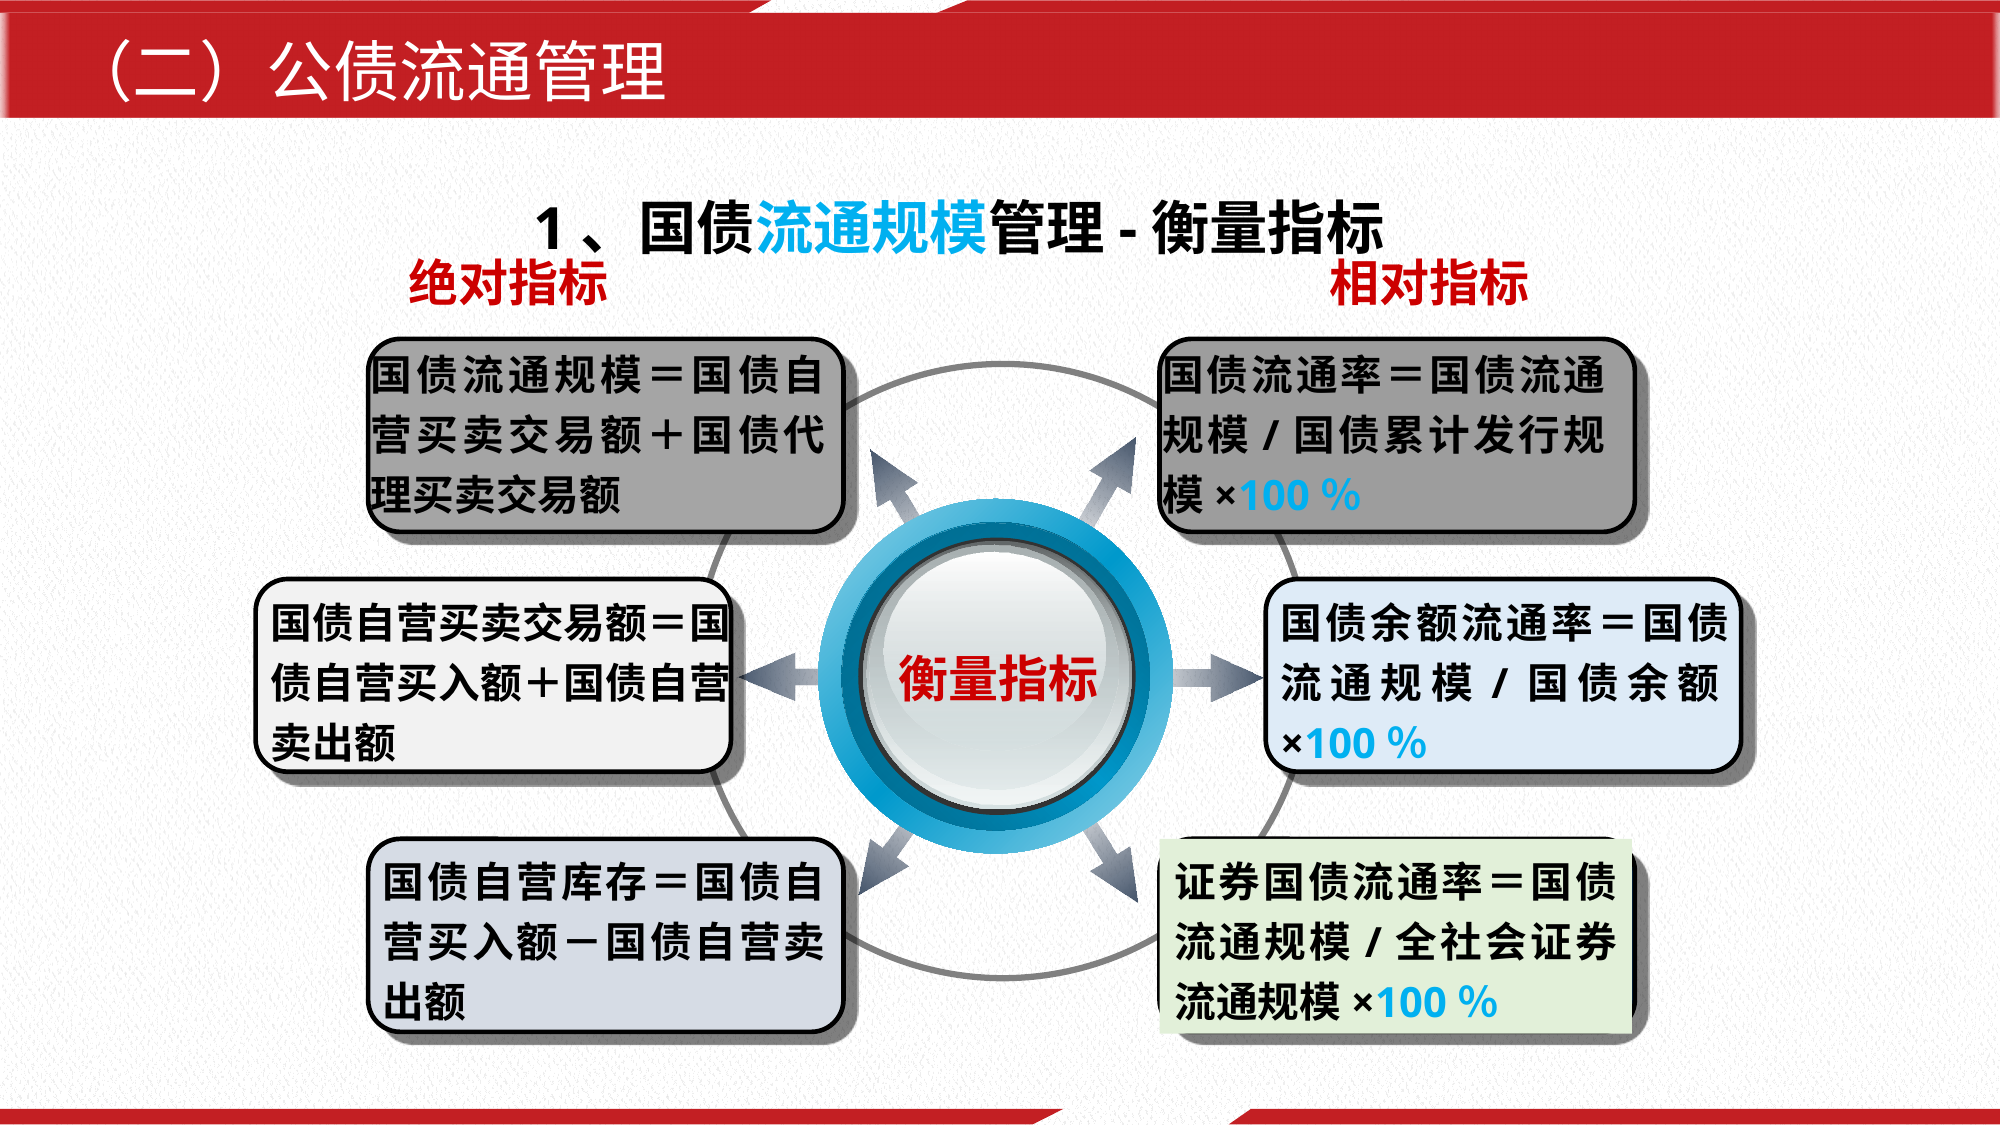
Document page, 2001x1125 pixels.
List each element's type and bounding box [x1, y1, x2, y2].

text_box [0, 0, 2000, 12]
picture [0, 12, 2000, 118]
text_box [0, 118, 2000, 1125]
text_box [255, 191, 1745, 1036]
